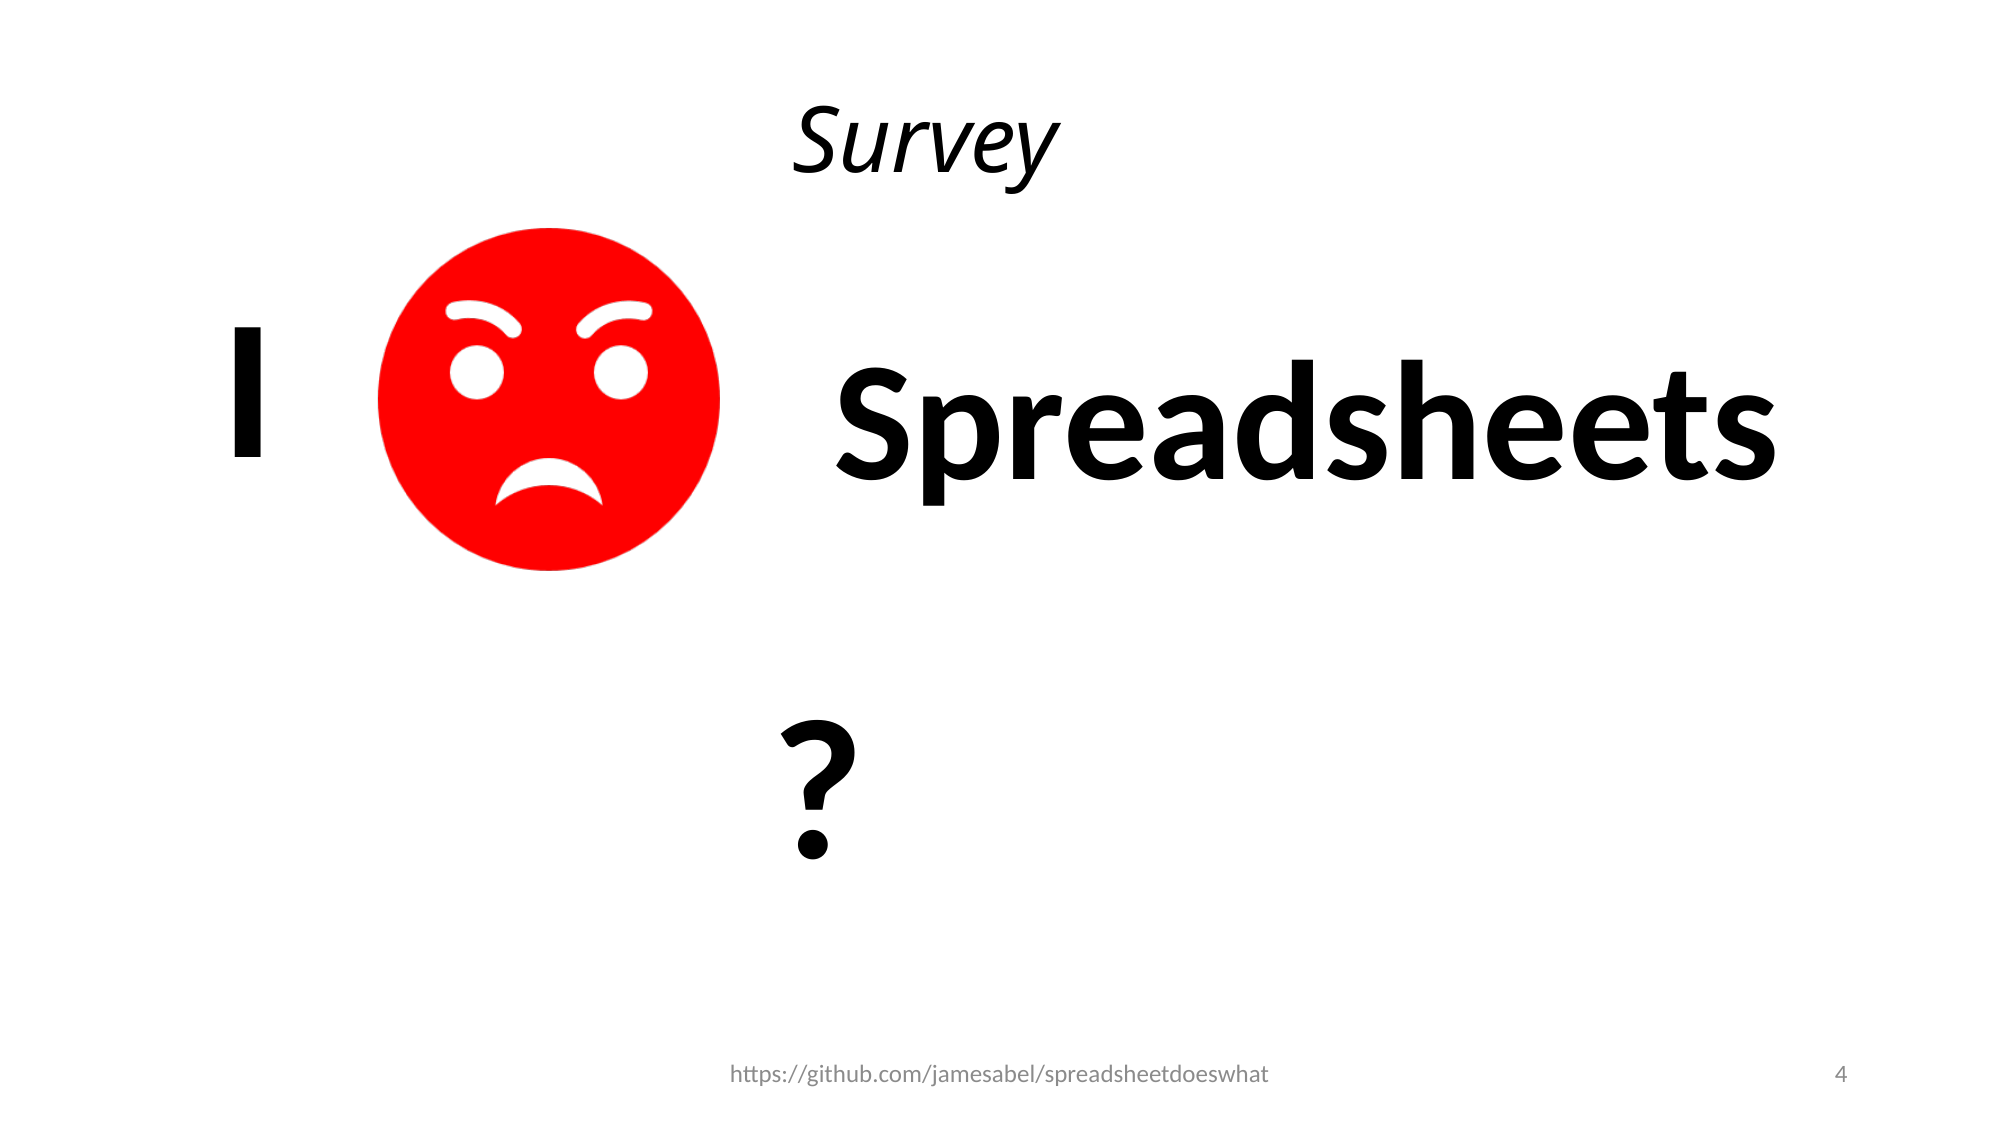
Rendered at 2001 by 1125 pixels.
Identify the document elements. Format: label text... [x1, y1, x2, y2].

text_box ? [756, 677, 941, 916]
picture [333, 183, 765, 616]
title Survey [62, 34, 1788, 252]
list I [206, 277, 333, 515]
text_box Spreadsheets [818, 324, 1822, 563]
footer https://github.com/jamesabel/spreadsheetdoeswhat [662, 1042, 1338, 1103]
slide_number 4 [1412, 1042, 1863, 1103]
